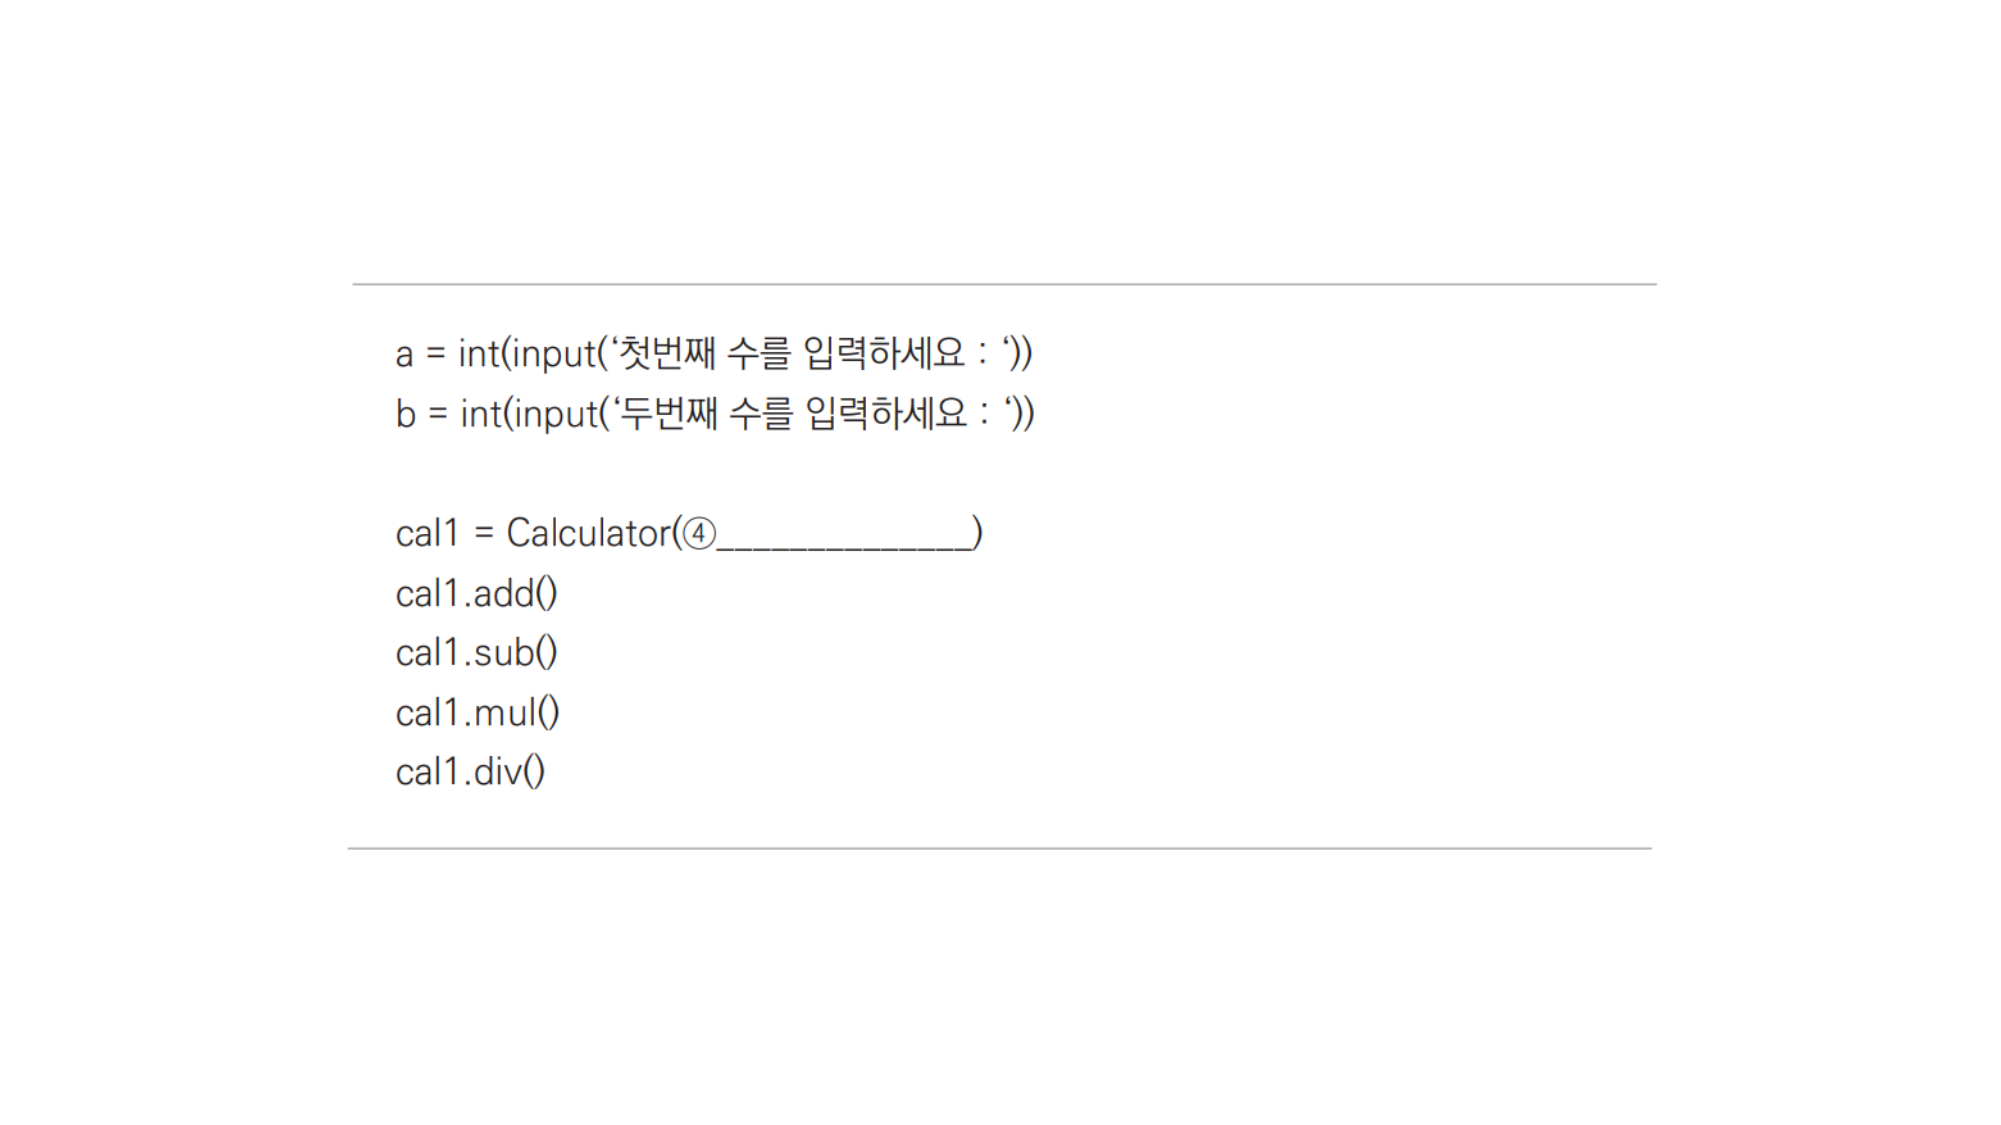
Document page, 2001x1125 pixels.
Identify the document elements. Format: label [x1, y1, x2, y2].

picture [329, 265, 1671, 860]
